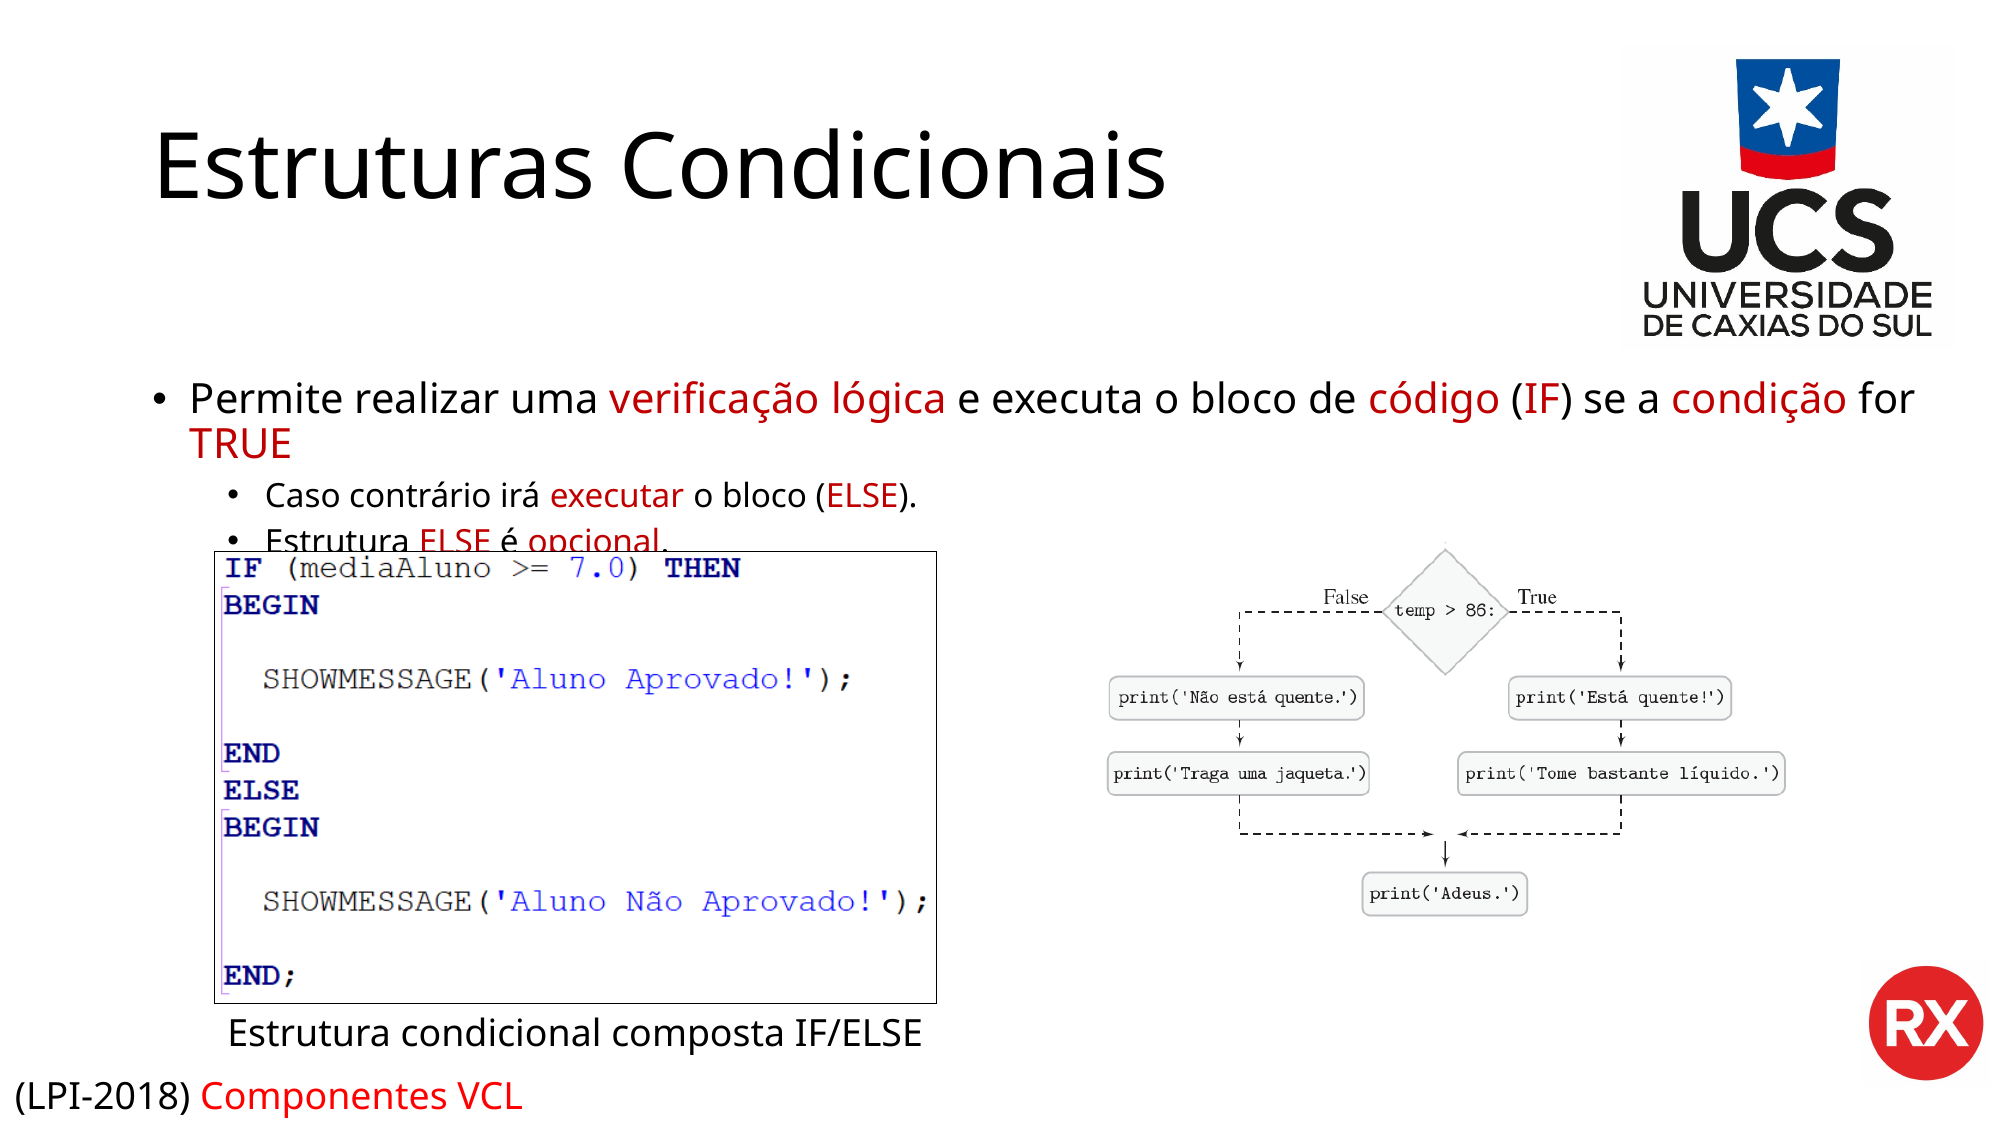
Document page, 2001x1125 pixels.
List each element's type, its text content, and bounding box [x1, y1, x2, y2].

picture [1088, 542, 1802, 924]
picture [214, 551, 937, 1004]
picture [1862, 959, 1990, 1087]
list Permite realizar uma verificação lógica e executa o bloco de código (IF) se a condição for TRUE Caso contrário irá executar o bloco (ELSE). Estrutura ELSE é opcional. [137, 299, 1954, 1065]
picture [1621, 45, 1954, 351]
text_box Estrutura condicional composta IF/ELSE [212, 1001, 939, 1061]
title Estruturas Condicionais [137, 59, 1621, 278]
text_box (LPI-2018) Componentes VCL [0, 1064, 2000, 1125]
